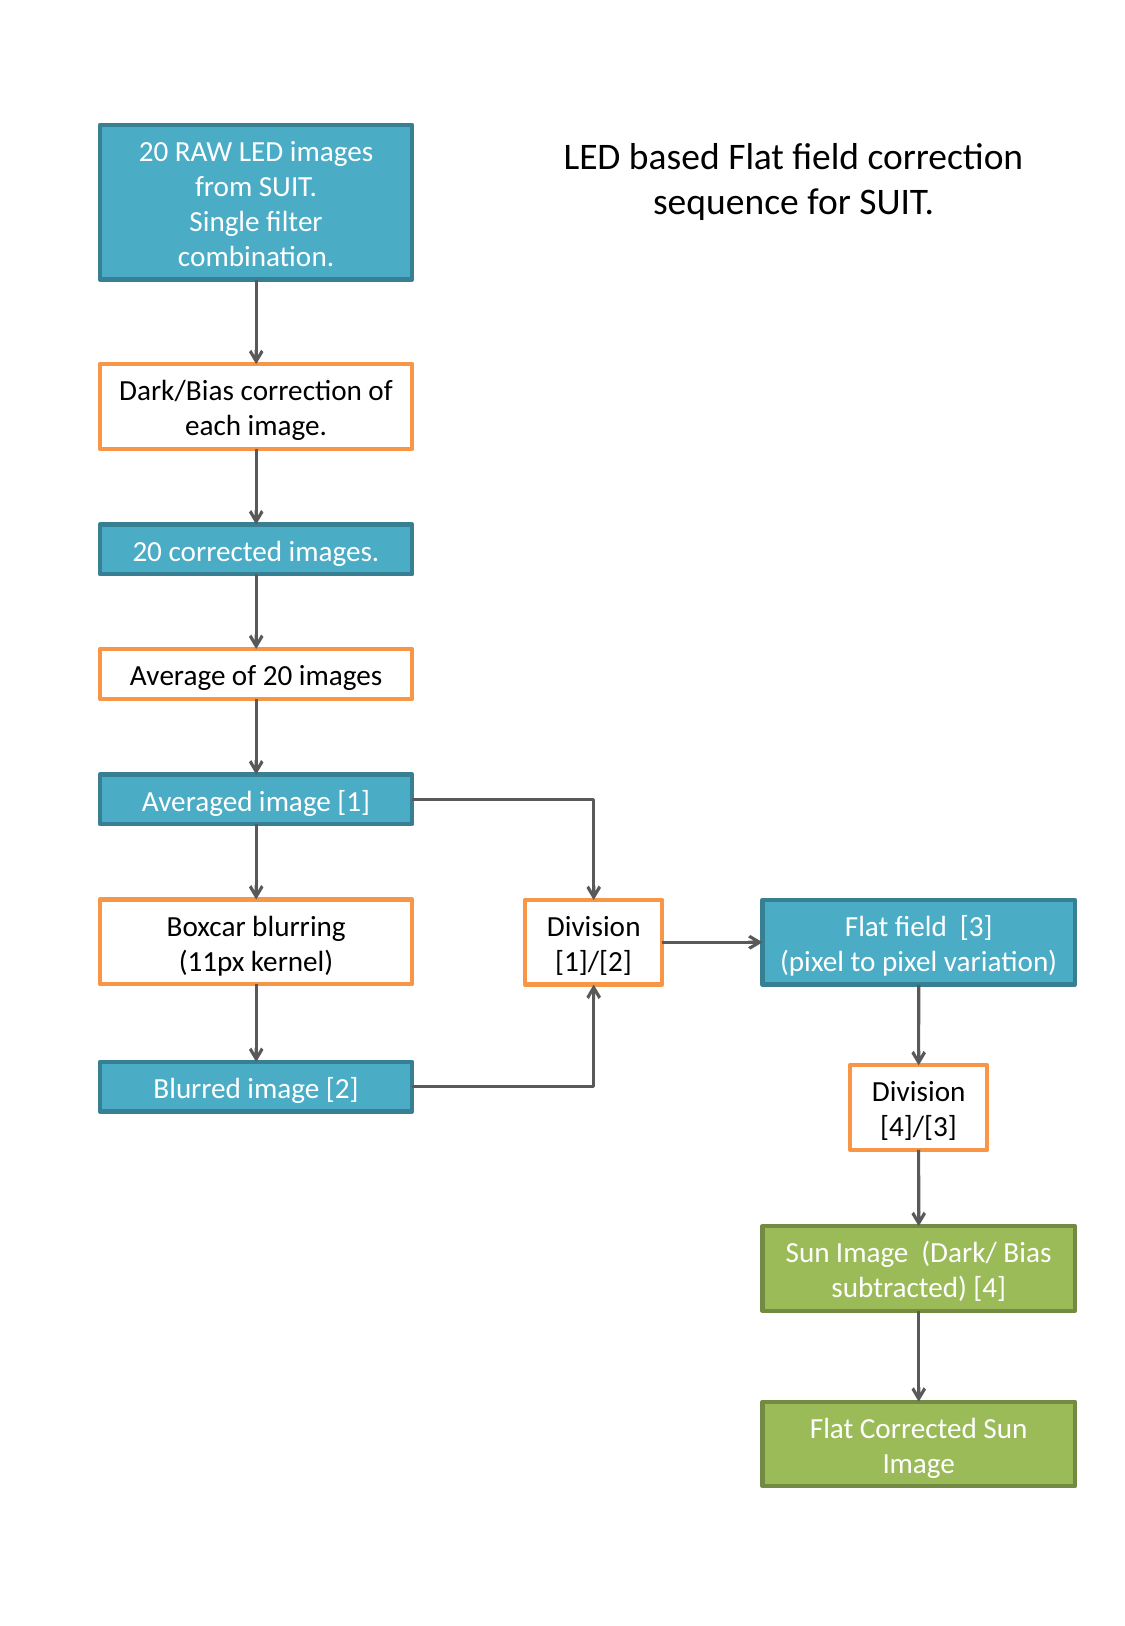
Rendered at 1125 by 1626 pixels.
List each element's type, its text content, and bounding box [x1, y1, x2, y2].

text_box Blurred image [2] [98, 1060, 414, 1114]
text_box Boxcar blurring (11px kernel) [98, 897, 414, 986]
text_box Averaged image [1] [98, 772, 414, 826]
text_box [412, 799, 594, 901]
text_box 20 RAW LED images from SUIT. Single filter combination. [98, 123, 414, 282]
text_box Dark/Bias correction of each image. [98, 362, 414, 451]
text_box Sun Image (Dark/ Bias subtracted) [4] [760, 1224, 1077, 1313]
text_box Average of 20 images [98, 647, 414, 701]
text_box 20 corrected images. [98, 522, 414, 576]
text_box Division [1]/[2] [523, 898, 664, 987]
text_box Division [4]/[3] [848, 1063, 989, 1152]
text_box LED based Flat field correction sequence for SUIT. [537, 124, 1050, 230]
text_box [412, 985, 594, 1088]
text_box Flat Corrected Sun Image [760, 1400, 1077, 1488]
text_box Flat field [3] (pixel to pixel variation) [760, 898, 1077, 987]
